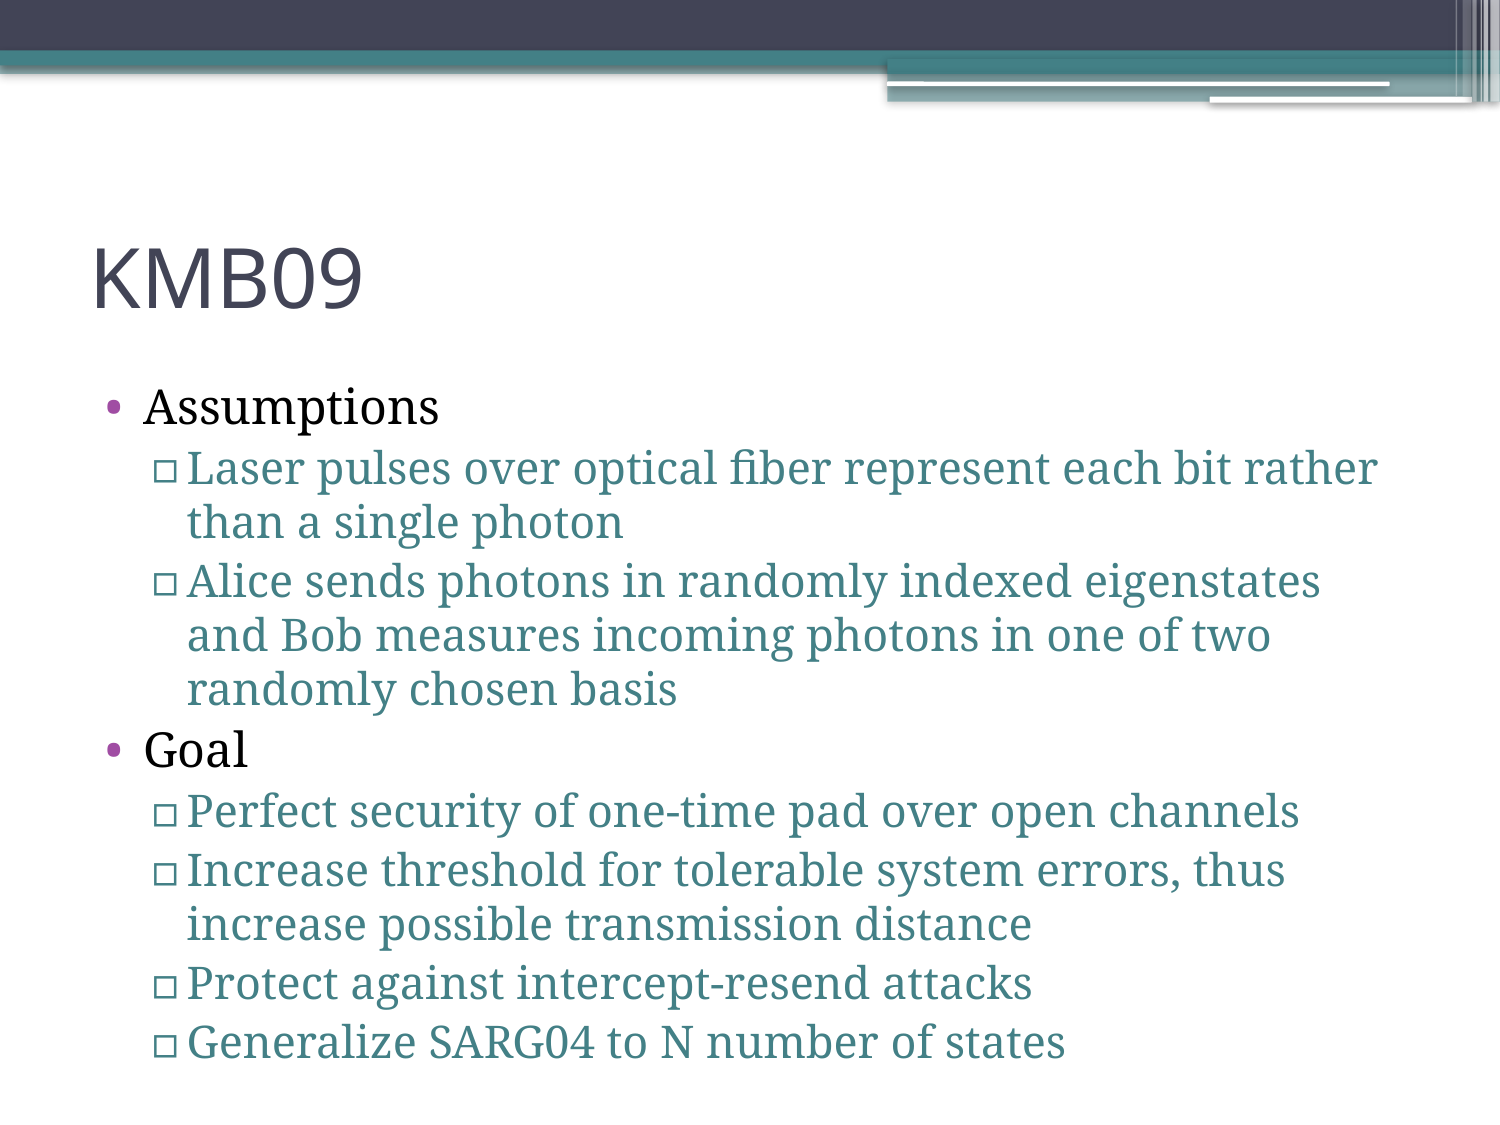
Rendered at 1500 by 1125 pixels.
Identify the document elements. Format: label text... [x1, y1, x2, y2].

title KMB09 [75, 187, 1425, 363]
list Assumptions Laser pulses over optical fiber represent each bit rather than a single photon Alice sends photons in randomly indexed eigenstates and Bob measures incoming photons in one of two randomly chosen basis Goal Perfect security of one-time pad over open channels Increase threshold for tolerable system errors, thus increase possible transmission distance Protect against intercept-resend attacks Generalize SARG04 to N number of states [75, 368, 1425, 1079]
